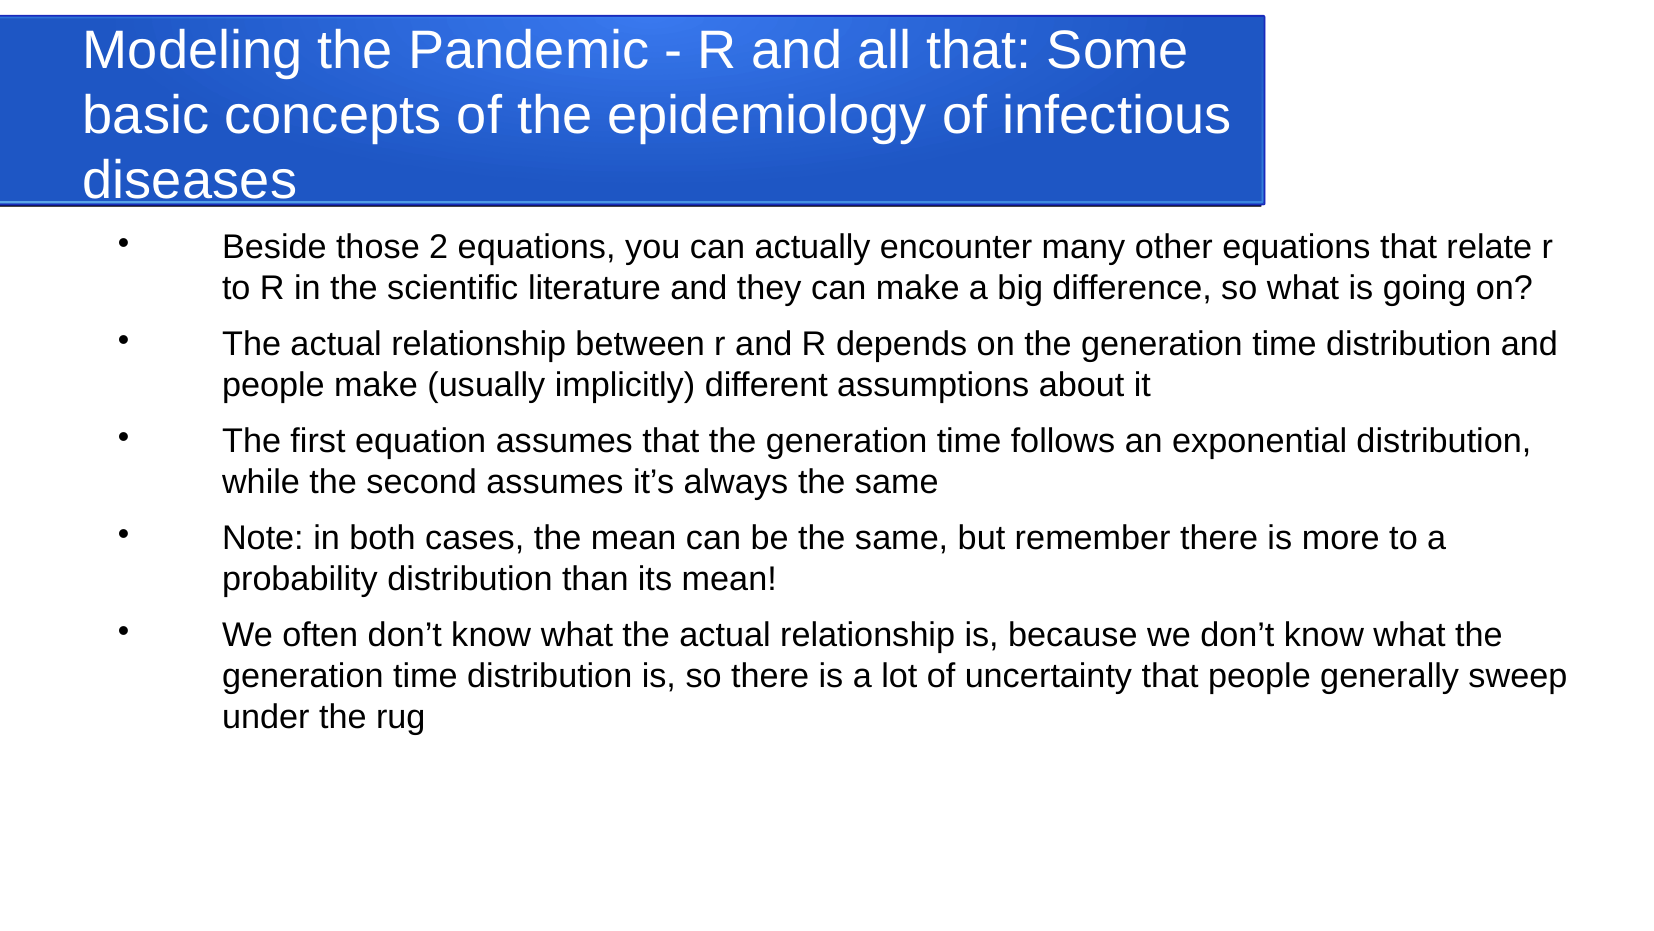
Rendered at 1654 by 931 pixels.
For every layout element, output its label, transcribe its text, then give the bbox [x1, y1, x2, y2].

picture [0, 13, 1269, 211]
text_box Beside those 2 equations, you can actually encounter many other equations that relate r to R in the scientific literature and they can make a big difference, so what is going on? The actual relationship between r and R depends on the generation time distribution and people make (usually implicitly) different assumptions about it The first equation assumes that the generation time follows an exponential distribution, while the second assumes it’s always the same Note: in both cases, the mean can be the same, but remember there is more to a probability distribution than its mean! We often don’t know what the actual relationship is, because we don’t know what the generation time distribution is, so there is a lot of uncertainty that people generally sweep under the rug [82, 224, 1571, 764]
text_box Modeling the Pandemic - R and all that: Some basic concepts of the epidemiology of infectious diseases [82, 14, 1235, 210]
